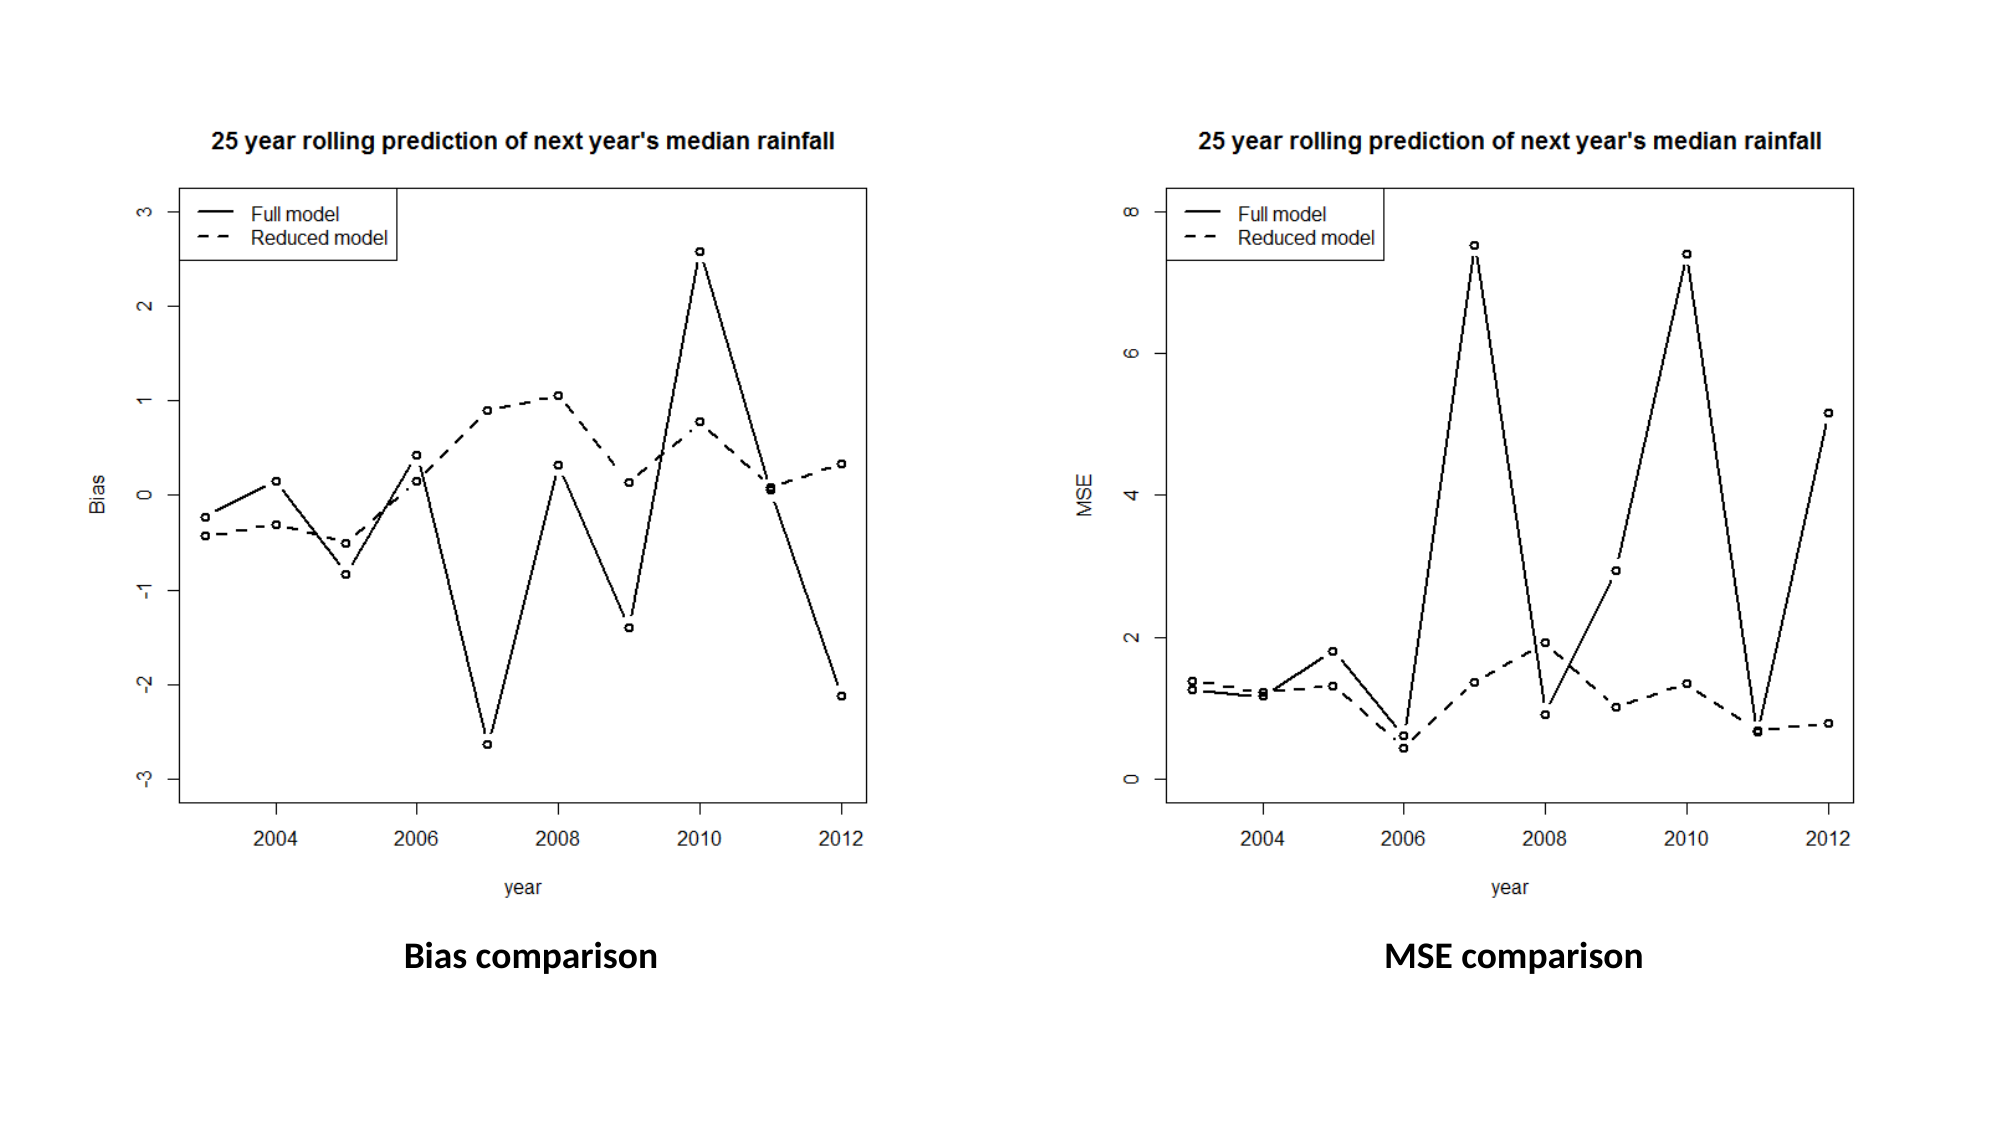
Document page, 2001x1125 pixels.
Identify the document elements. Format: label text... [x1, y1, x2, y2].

picture [1069, 91, 1904, 924]
text_box MSE comparison [1369, 924, 1659, 984]
picture [82, 91, 917, 924]
text_box Bias comparison [388, 924, 674, 984]
